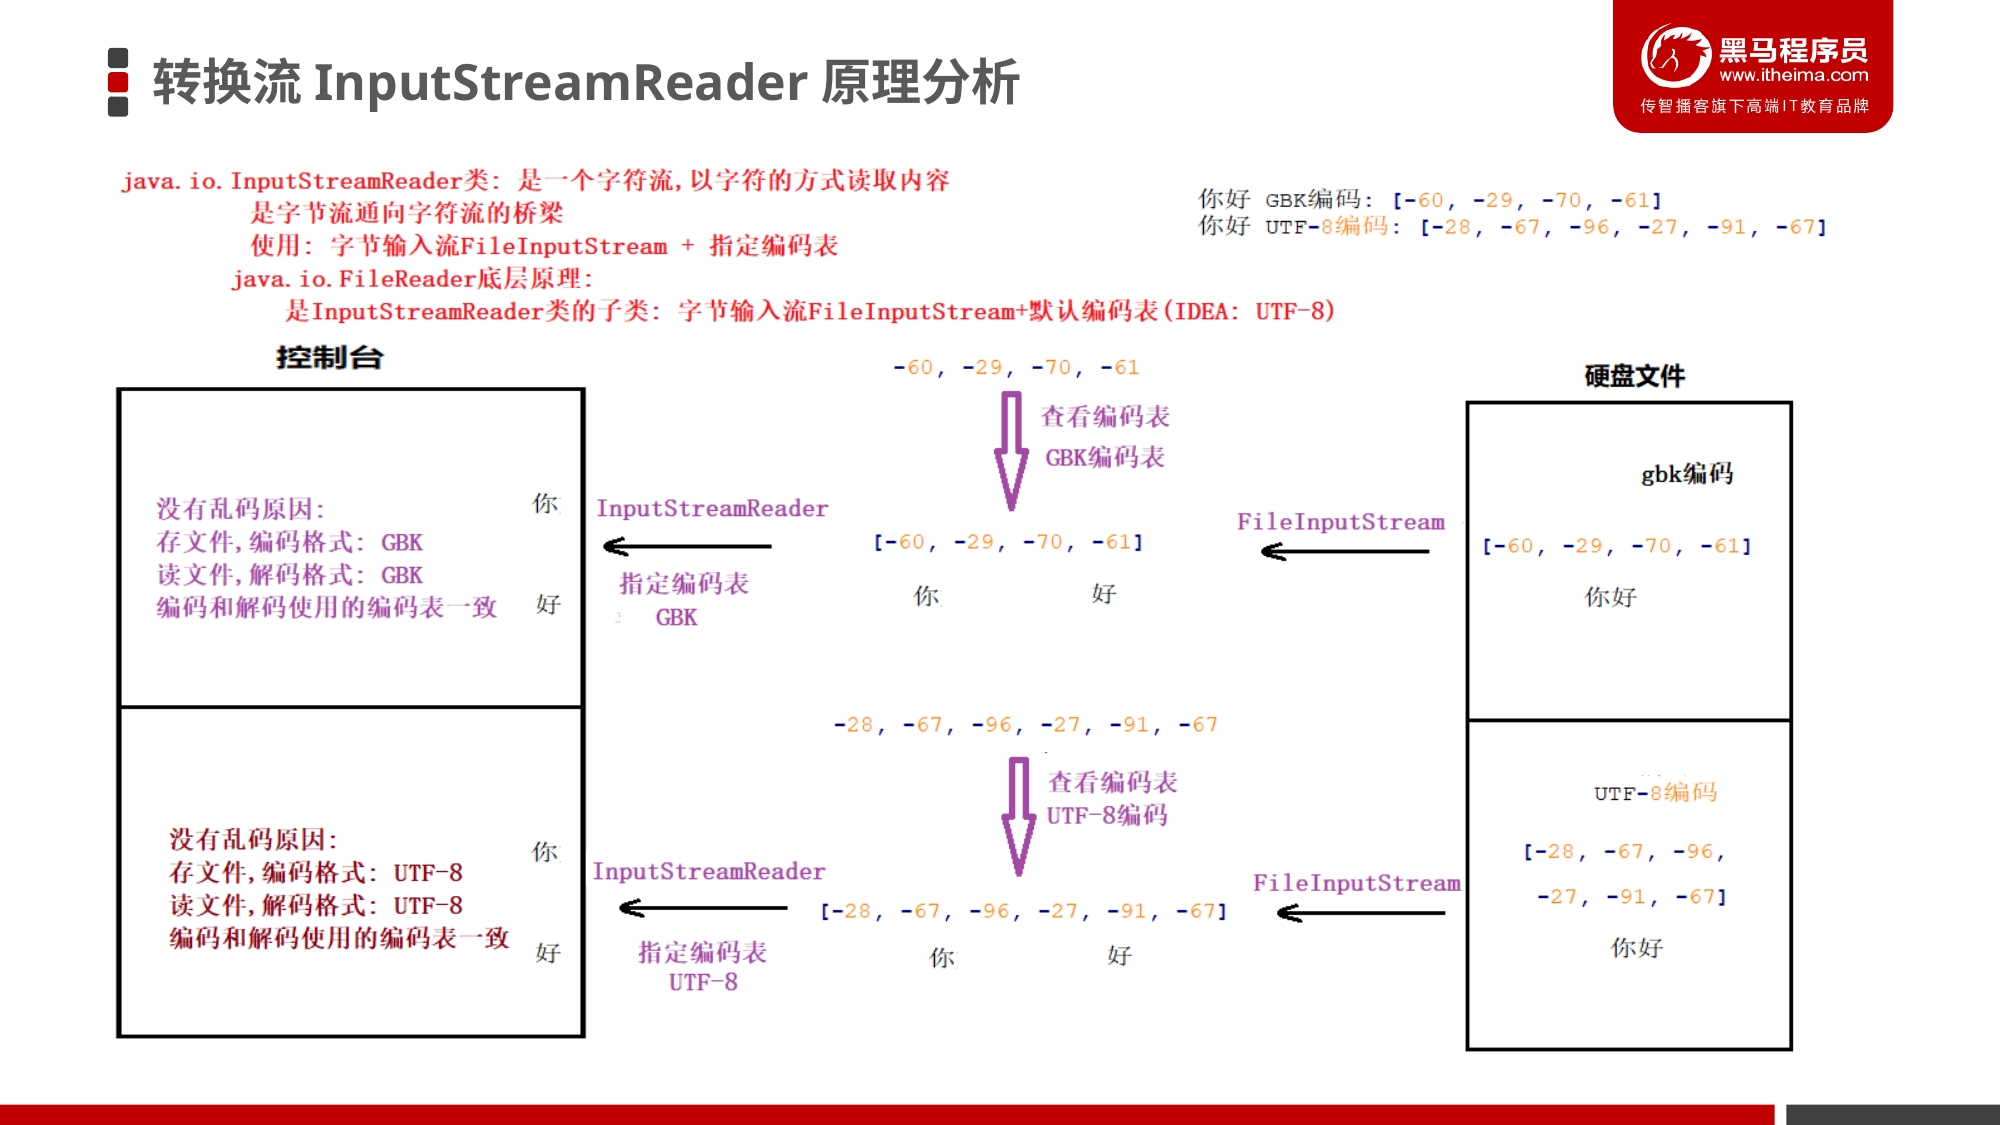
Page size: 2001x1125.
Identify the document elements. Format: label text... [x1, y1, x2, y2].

picture [113, 341, 840, 1046]
picture [832, 712, 1219, 742]
picture [999, 752, 1184, 883]
picture [1234, 502, 1447, 591]
text_box 转换流InputStreamReader原理分析 [137, 0, 1315, 163]
picture [890, 351, 1175, 519]
picture [629, 932, 783, 1007]
picture [907, 570, 1125, 621]
picture [1251, 357, 1802, 1059]
picture [924, 940, 1143, 981]
picture [1616, 11, 1894, 125]
picture [864, 527, 1150, 561]
picture [817, 894, 1235, 930]
picture [117, 165, 1841, 328]
picture [612, 891, 794, 925]
picture [612, 567, 764, 633]
